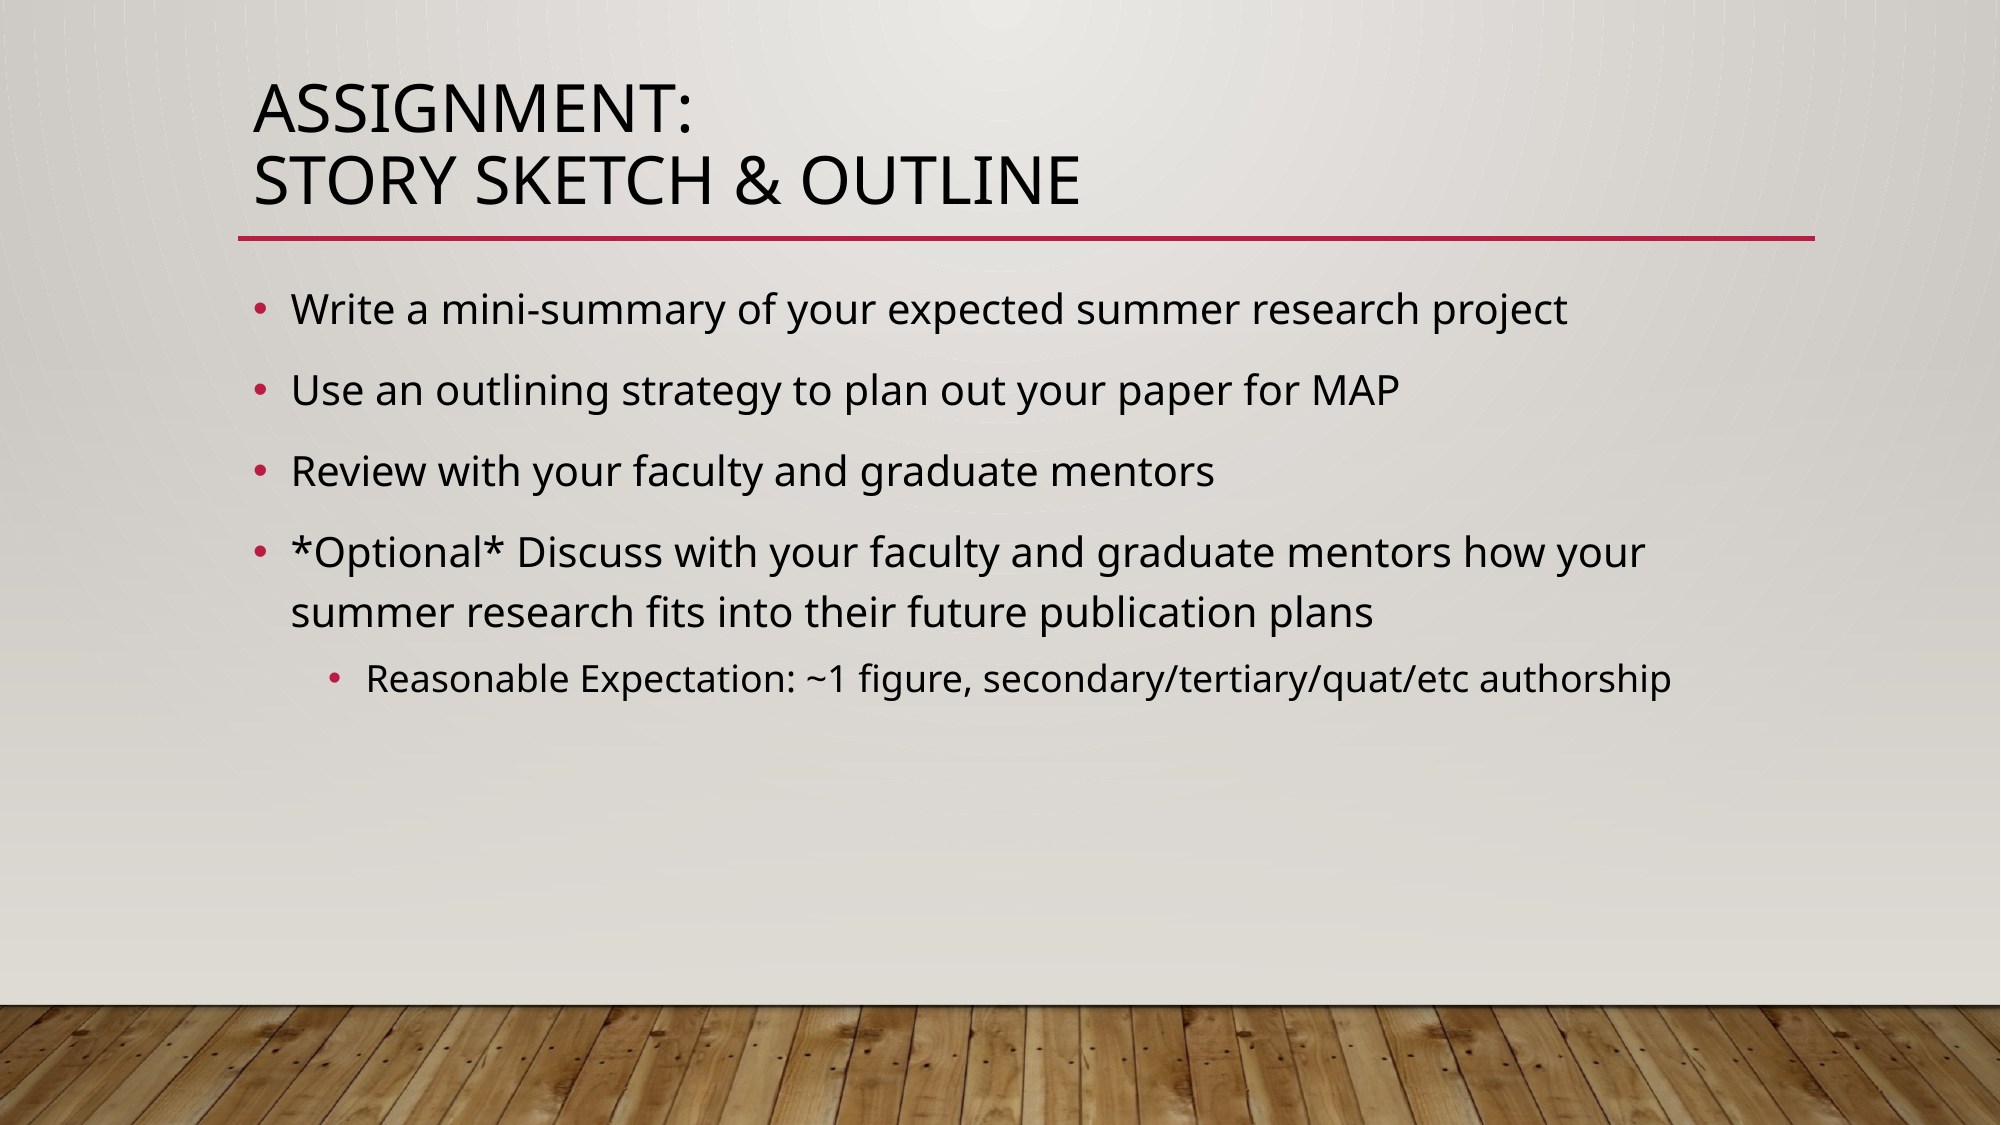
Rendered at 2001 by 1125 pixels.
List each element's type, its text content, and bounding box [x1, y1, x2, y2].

list Write a mini-summary of your expected summer research project Use an outlining strategy to plan out your paper for MAP Review with your faculty and graduate mentors *Optional* Discuss with your faculty and graduate mentors how your summer research fits into their future publication plans Reasonable Expectation: ~1 figure, secondary/tertiary/quat/etc authorship [238, 265, 1814, 961]
picture [0, 1005, 2000, 1125]
title Assignment: Story sketch & Outline [238, 67, 1814, 240]
